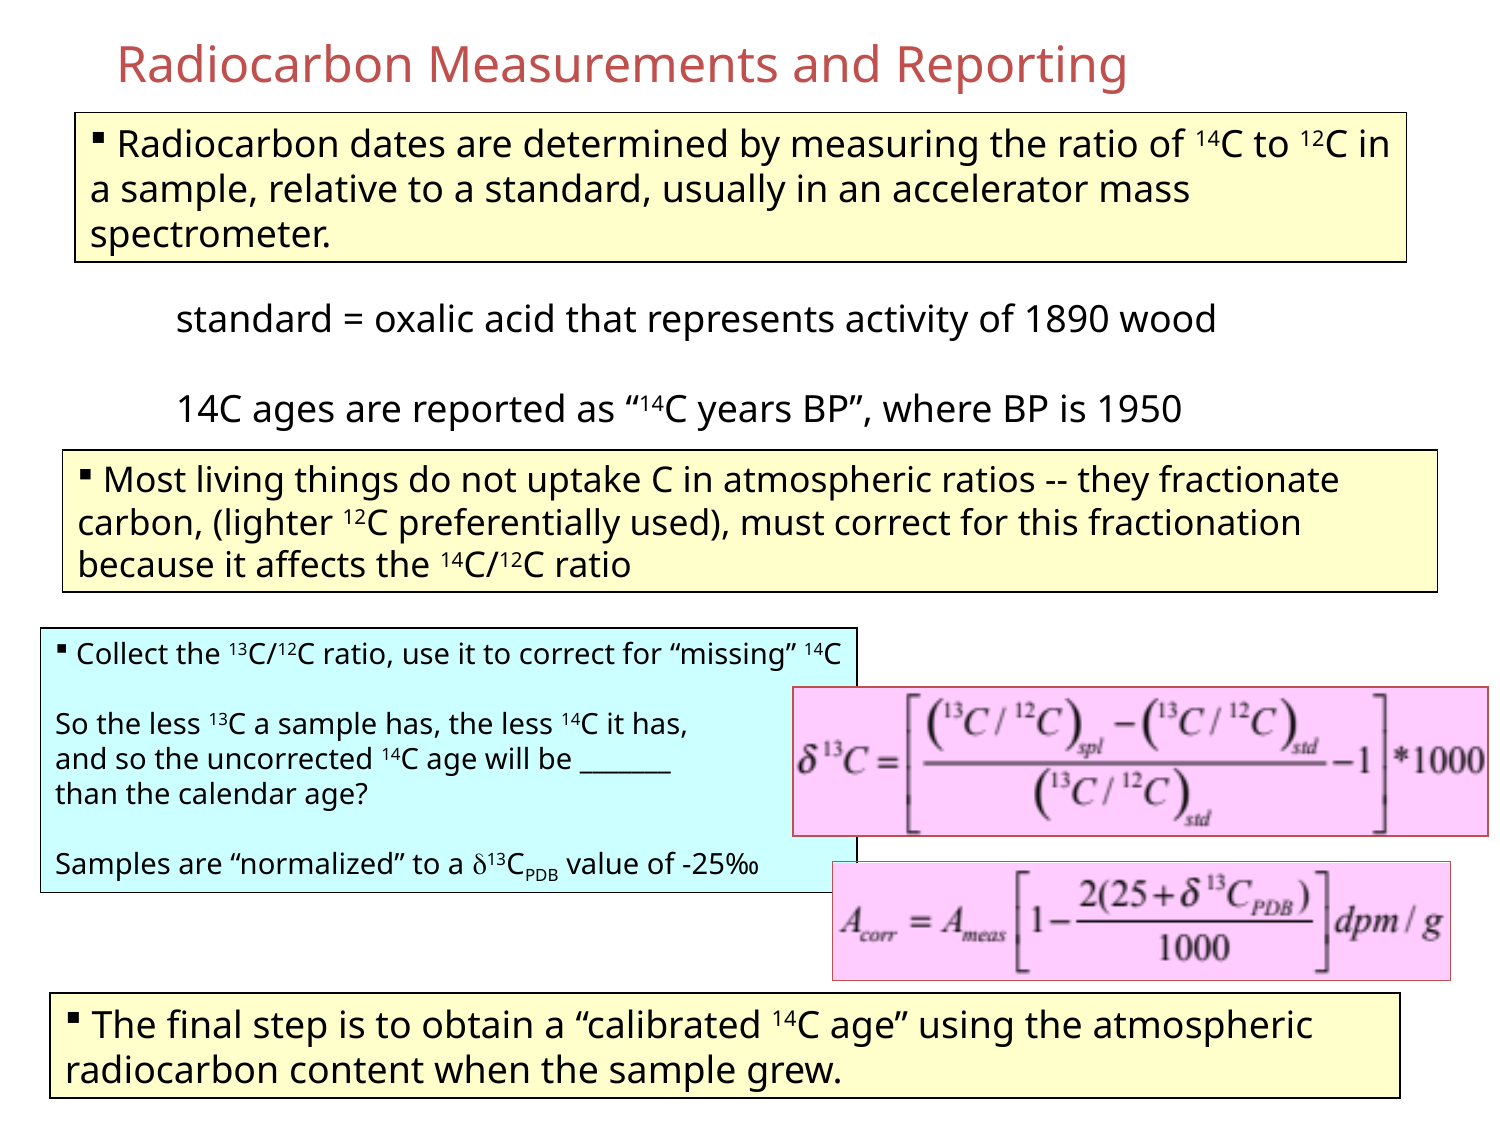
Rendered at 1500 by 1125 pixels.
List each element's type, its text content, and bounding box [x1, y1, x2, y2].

text_box Most living things do not uptake C in atmospheric ratios -- they fractionate carbon, (lighter 12C preferentially used), must correct for this fractionation because it affects the 14C/12C ratio [62, 449, 1438, 593]
text_box standard = oxalic acid that represents activity of 1890 wood 14C ages are reported as “14C years BP”, where BP is 1950 [161, 287, 1234, 438]
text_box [793, 687, 1488, 836]
text_box Collect the 13C/12C ratio, use it to correct for “missing” 14C So the less 13C a sample has, the less 14C it has, and so the uncorrected 14C age will be _______ than the calendar age? Samples are “normalized” to a 13CPDB value of -25‰ [40, 628, 857, 893]
text_box The final step is to obtain a “calibrated 14C age” using the atmospheric radiocarbon content when the sample grew. [49, 993, 1400, 1098]
text_box Radiocarbon dates are determined by measuring the ratio of 14C to 12C in a sample, relative to a standard, usually in an accelerator mass spectrometer. [75, 112, 1407, 263]
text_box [833, 862, 1451, 980]
text_box Radiocarbon Measurements and Reporting [101, 24, 1145, 100]
